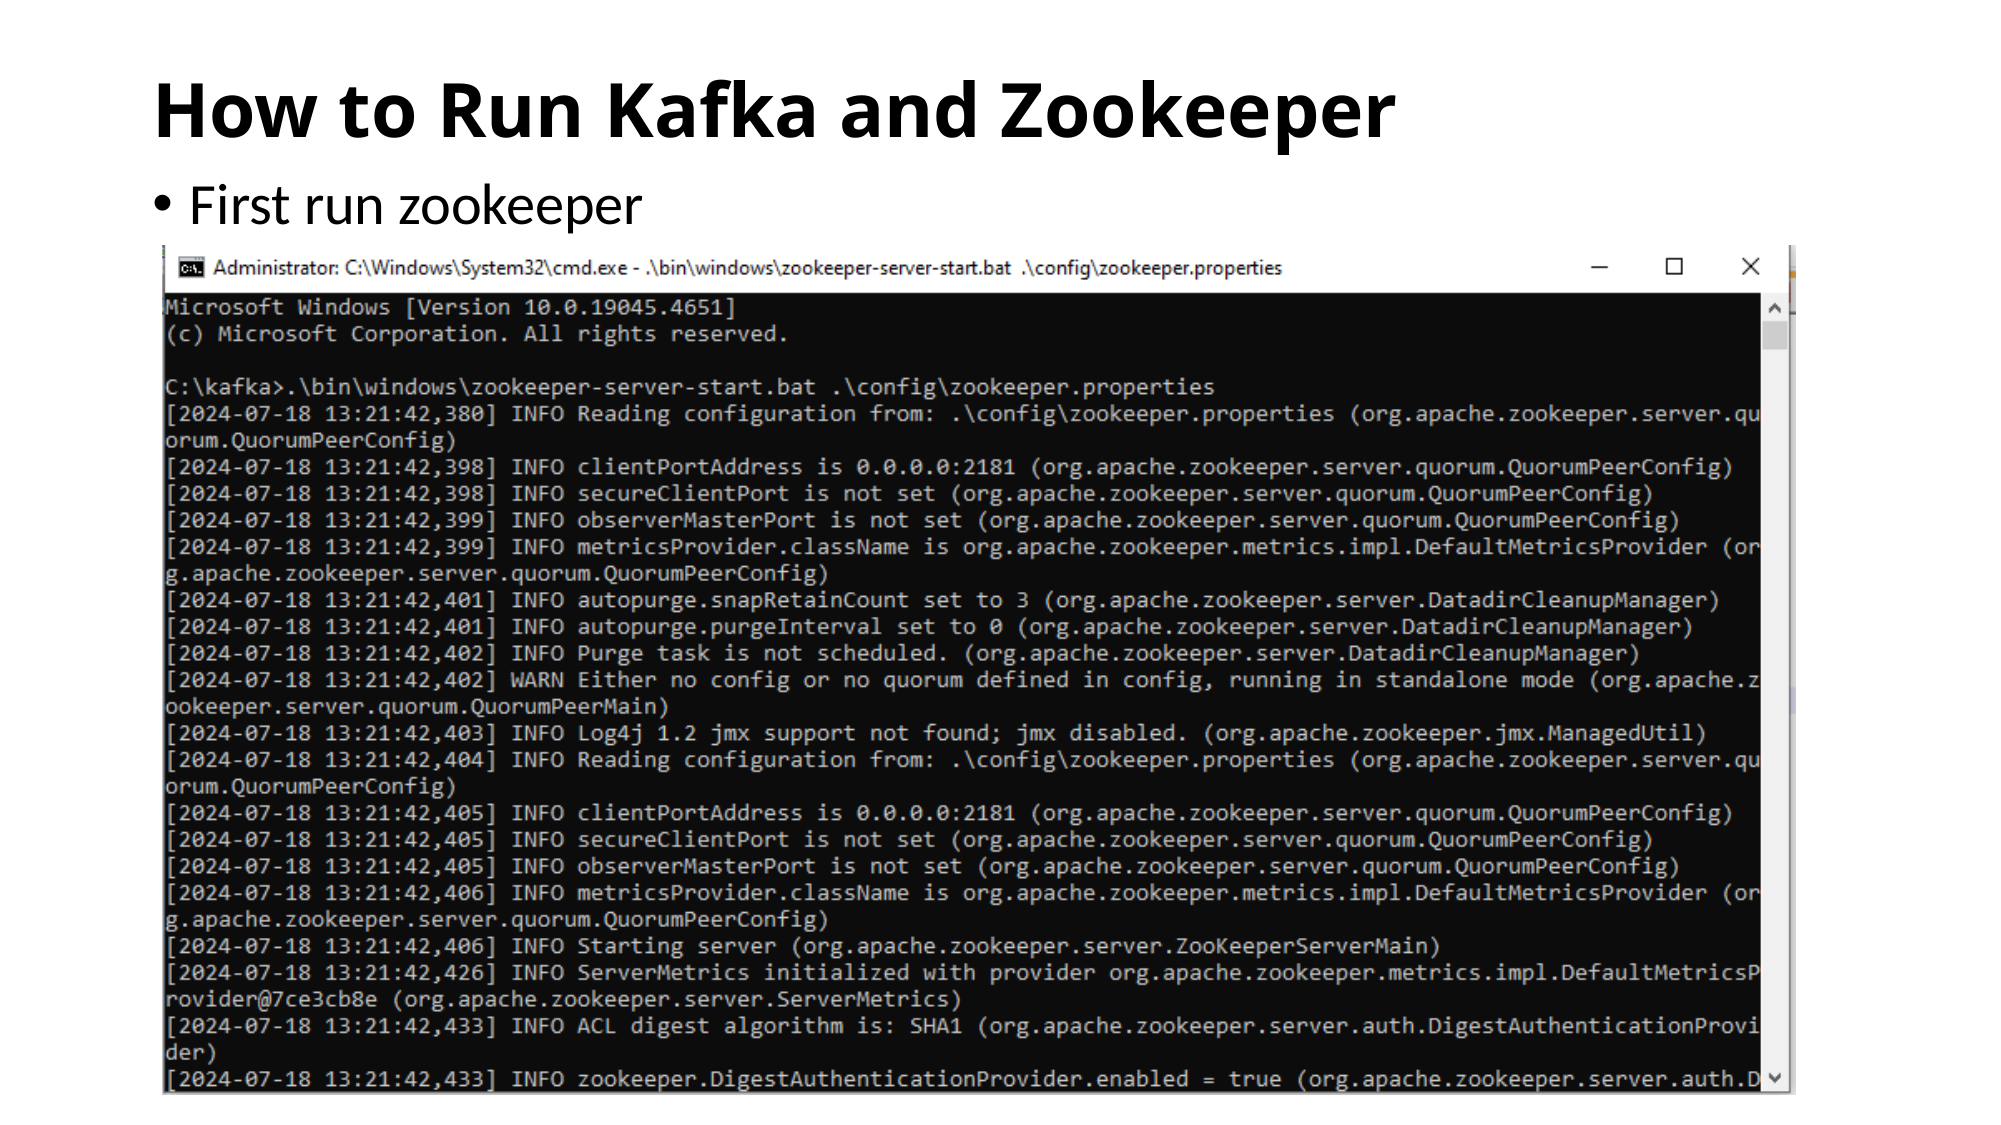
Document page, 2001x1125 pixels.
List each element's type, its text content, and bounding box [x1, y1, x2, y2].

title How to Run Kafka and Zookeeper [137, 59, 1863, 166]
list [162, 245, 1797, 1095]
list First run zookeeper [137, 166, 1915, 1095]
